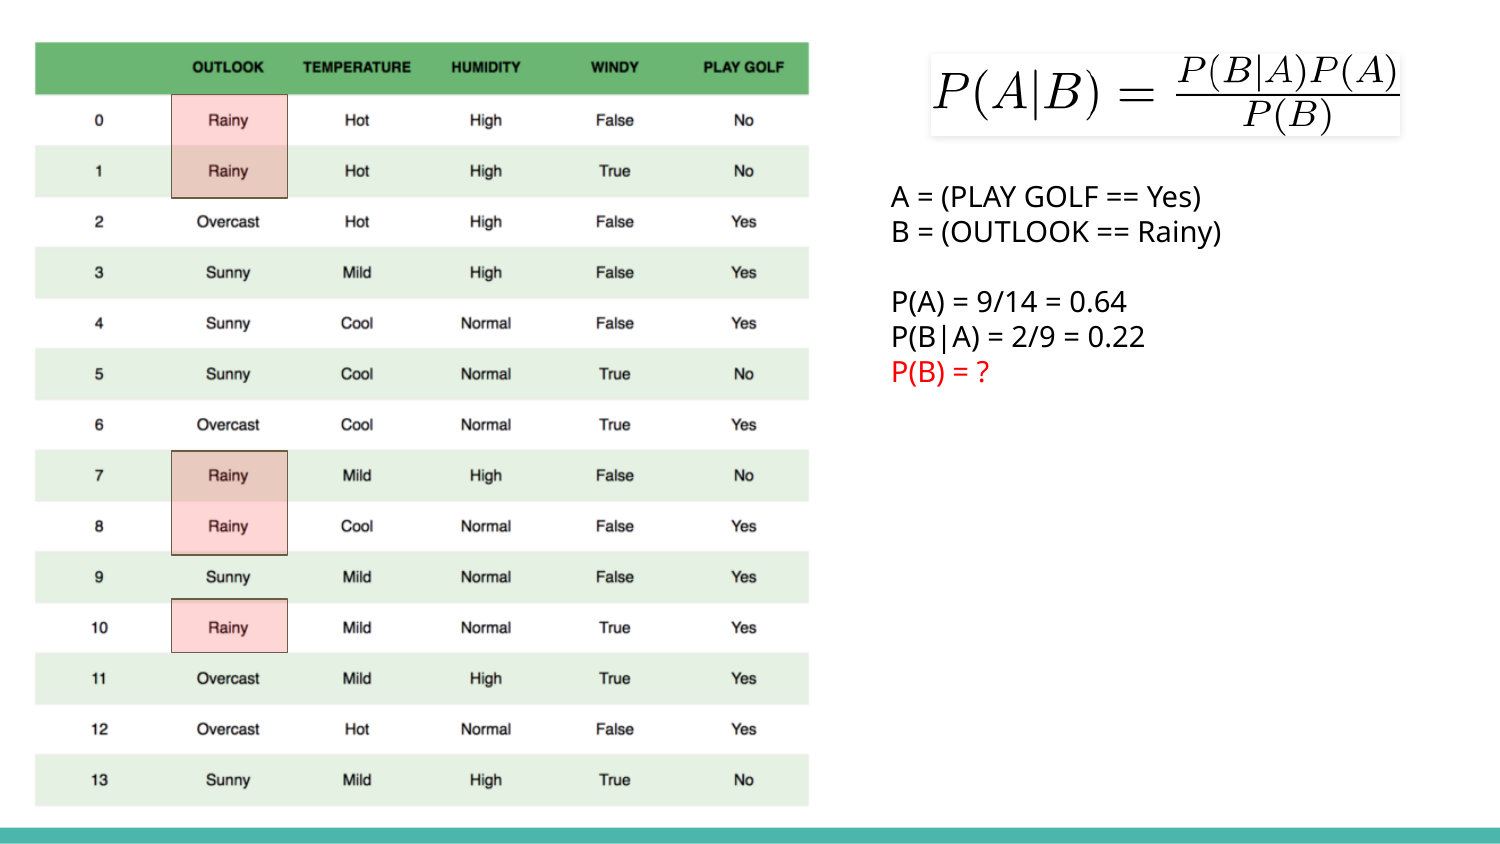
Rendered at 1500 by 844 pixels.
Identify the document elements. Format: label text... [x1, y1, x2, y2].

text_box A = (PLAY GOLF == Yes) B = (OUTLOOK == Rainy) P(A) = 9/14 = 0.64 P(B|A) = 2/9 = 0.22 P(B) = ? [875, 163, 1409, 404]
picture [26, 24, 819, 819]
picture [918, 42, 1410, 147]
